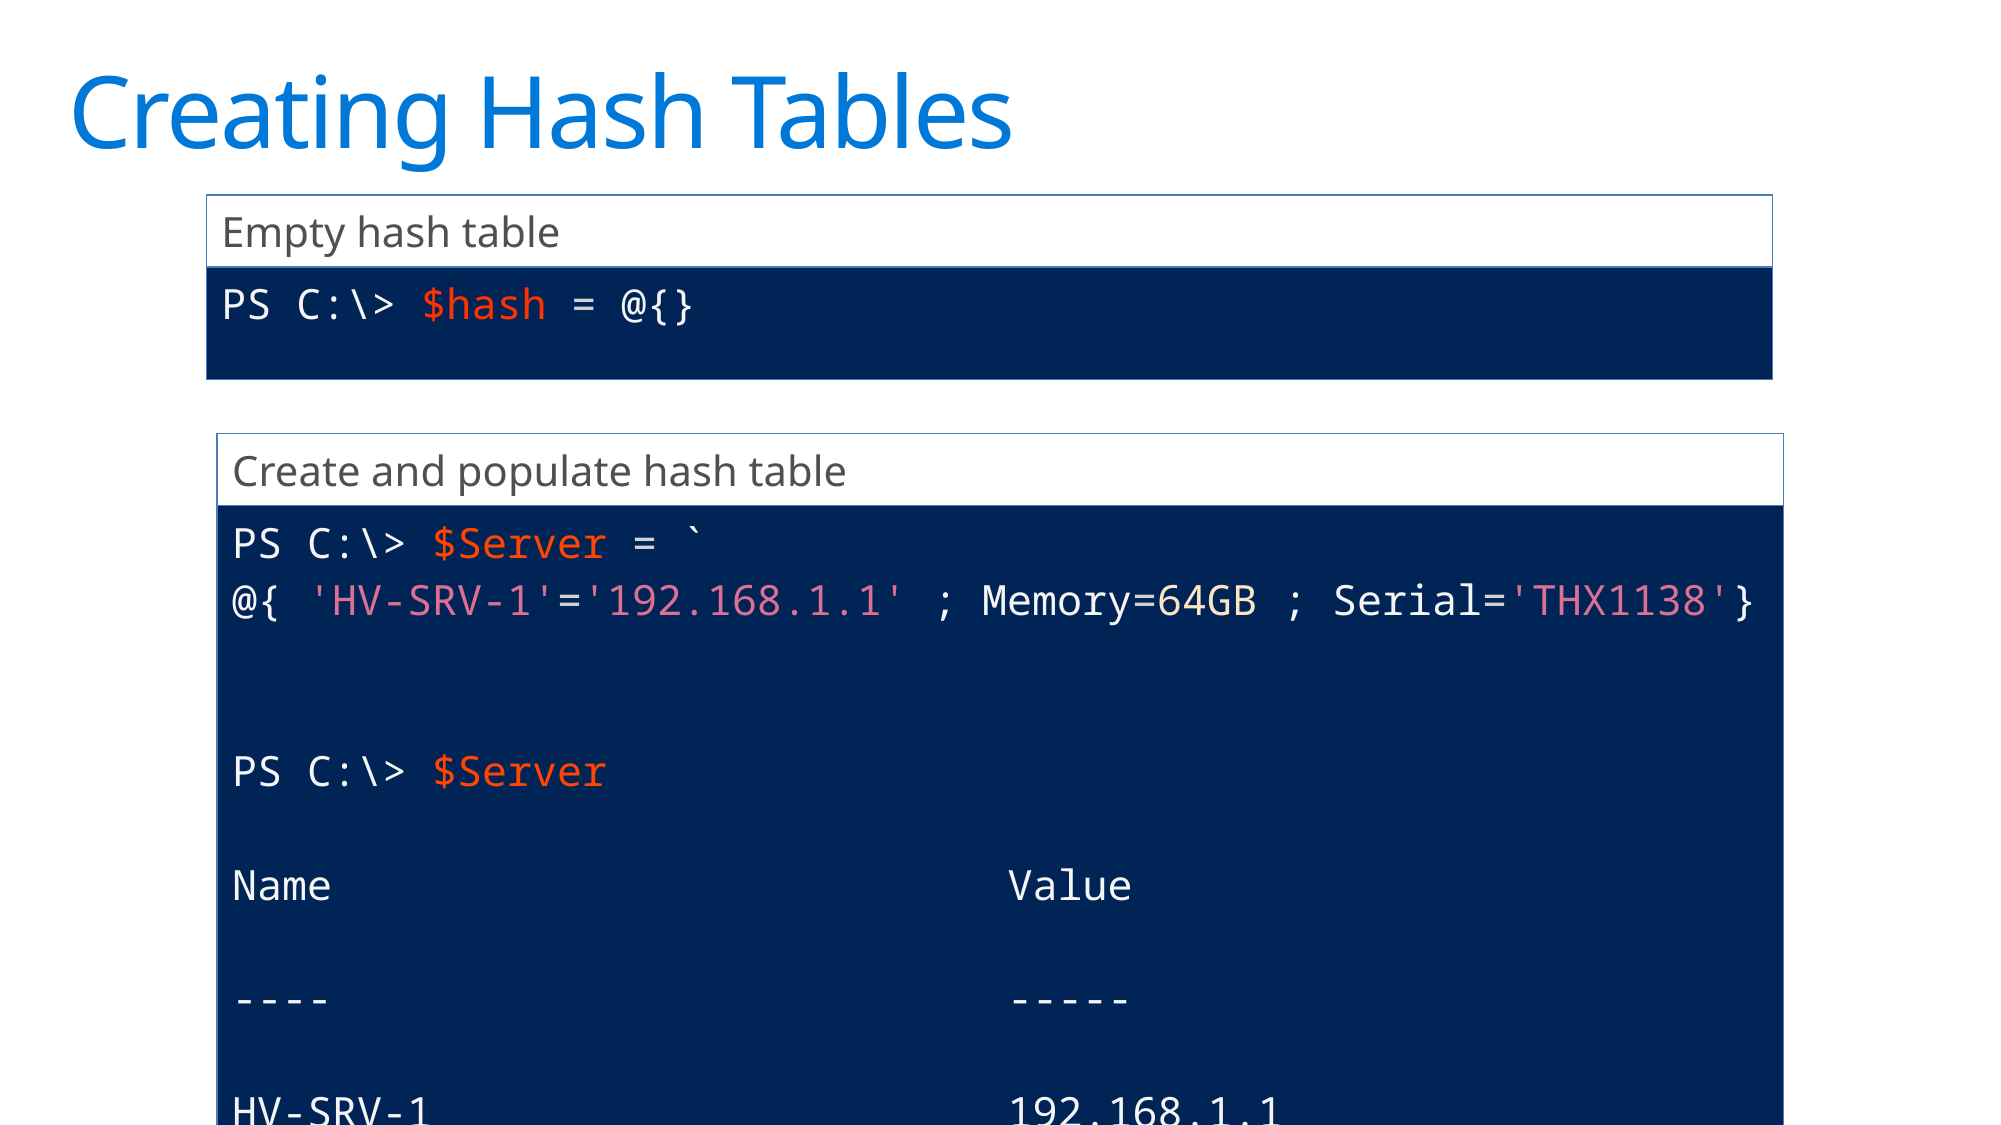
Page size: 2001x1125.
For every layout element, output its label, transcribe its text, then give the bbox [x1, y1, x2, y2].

table_header Empty hash table [207, 196, 1772, 266]
table_header Create and populate hash table [218, 434, 1783, 505]
table_cell PS C:\> $hash = @{} [207, 268, 1772, 379]
title Creating Hash Tables [44, 47, 1957, 196]
table_cell PS C:\> $Server = ` @{ 'HV-SRV-1'='192.168.1.1' ; Memory=64GB ; Serial='THX1138'} PS C:\> $Server Name Value ---- ----- HV-SRV-1 192.168.1.1 Serial THX1138 Memory 68719476736 [218, 506, 1783, 1125]
